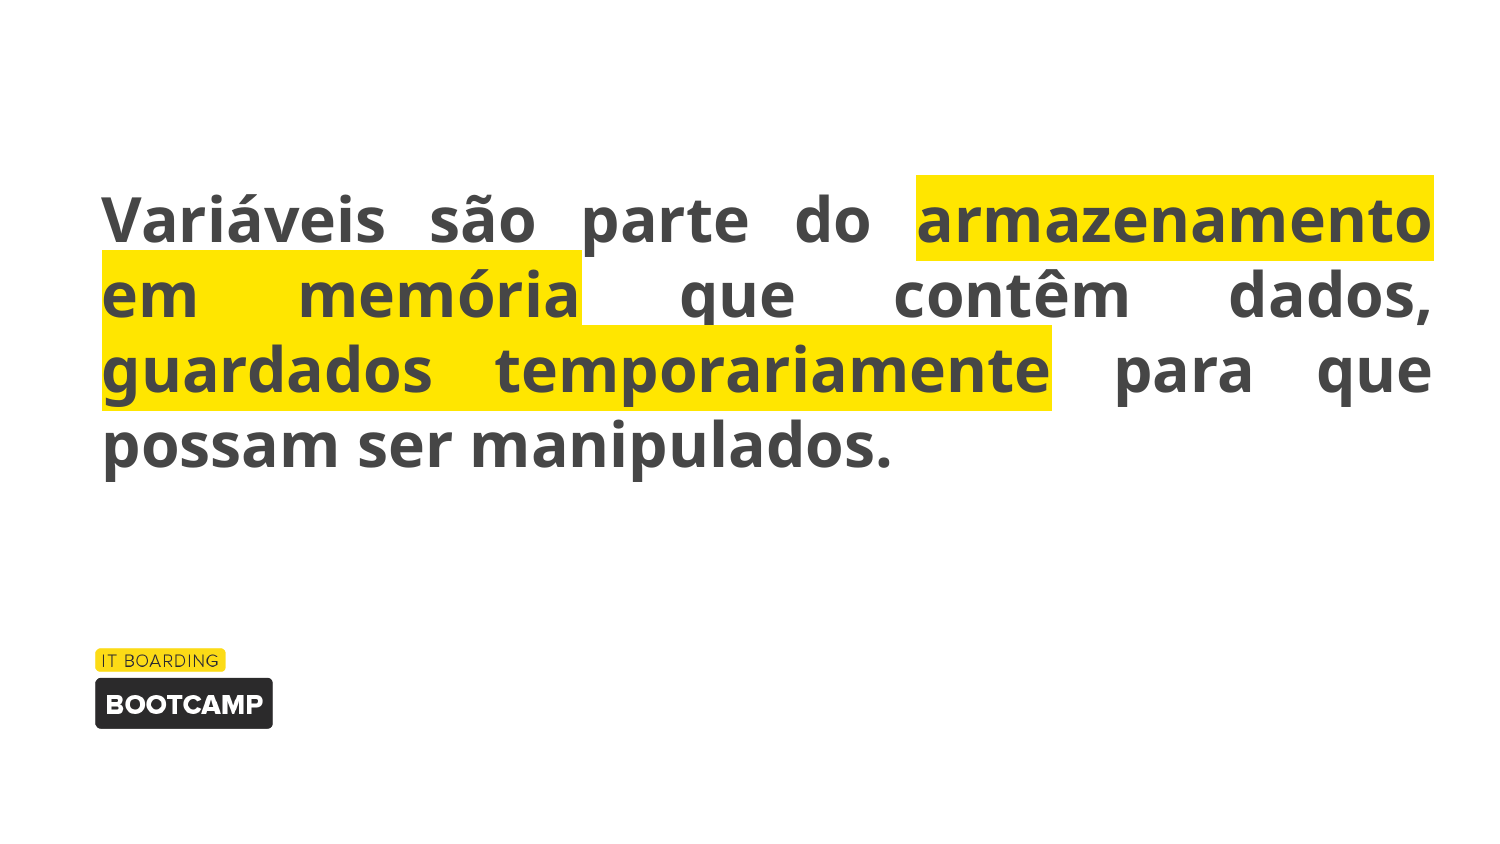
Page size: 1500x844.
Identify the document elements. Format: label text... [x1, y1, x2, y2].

title Variáveis são parte do armazenamento em memória que contêm dados, guardados temporariamente para que possam ser manipulados. [86, 164, 1449, 502]
picture [95, 647, 273, 729]
